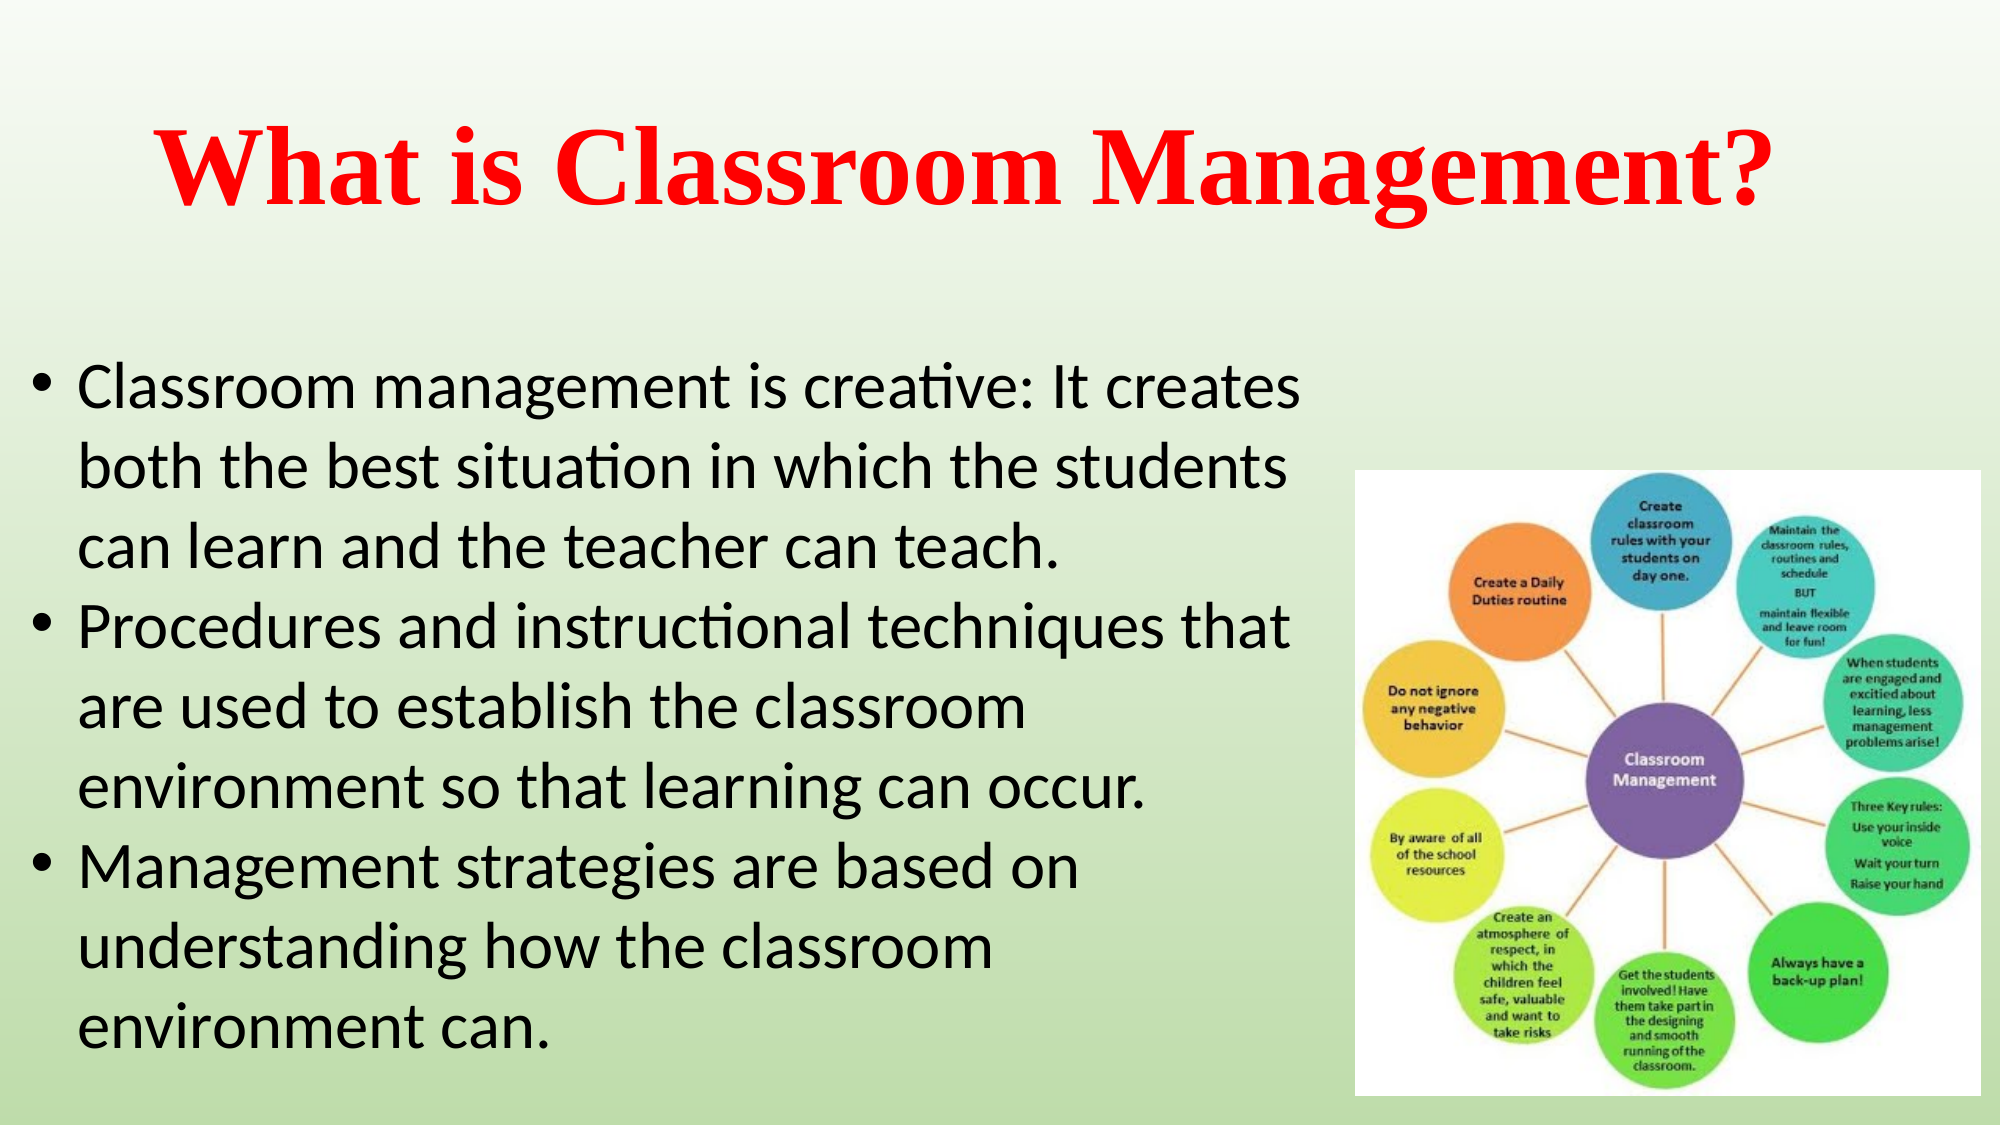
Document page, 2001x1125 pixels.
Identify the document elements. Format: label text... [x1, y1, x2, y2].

text_box Classroom management is creative: It creates both the best situation in which the students can learn and the teacher can teach. Procedures and instructional techniques that are used to establish the classroom environment so that learning can occur. Management strategies are based on understanding how the classroom environment can. [15, 334, 1356, 1125]
title What is Classroom Management? [137, 59, 1863, 278]
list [1355, 470, 1981, 1096]
